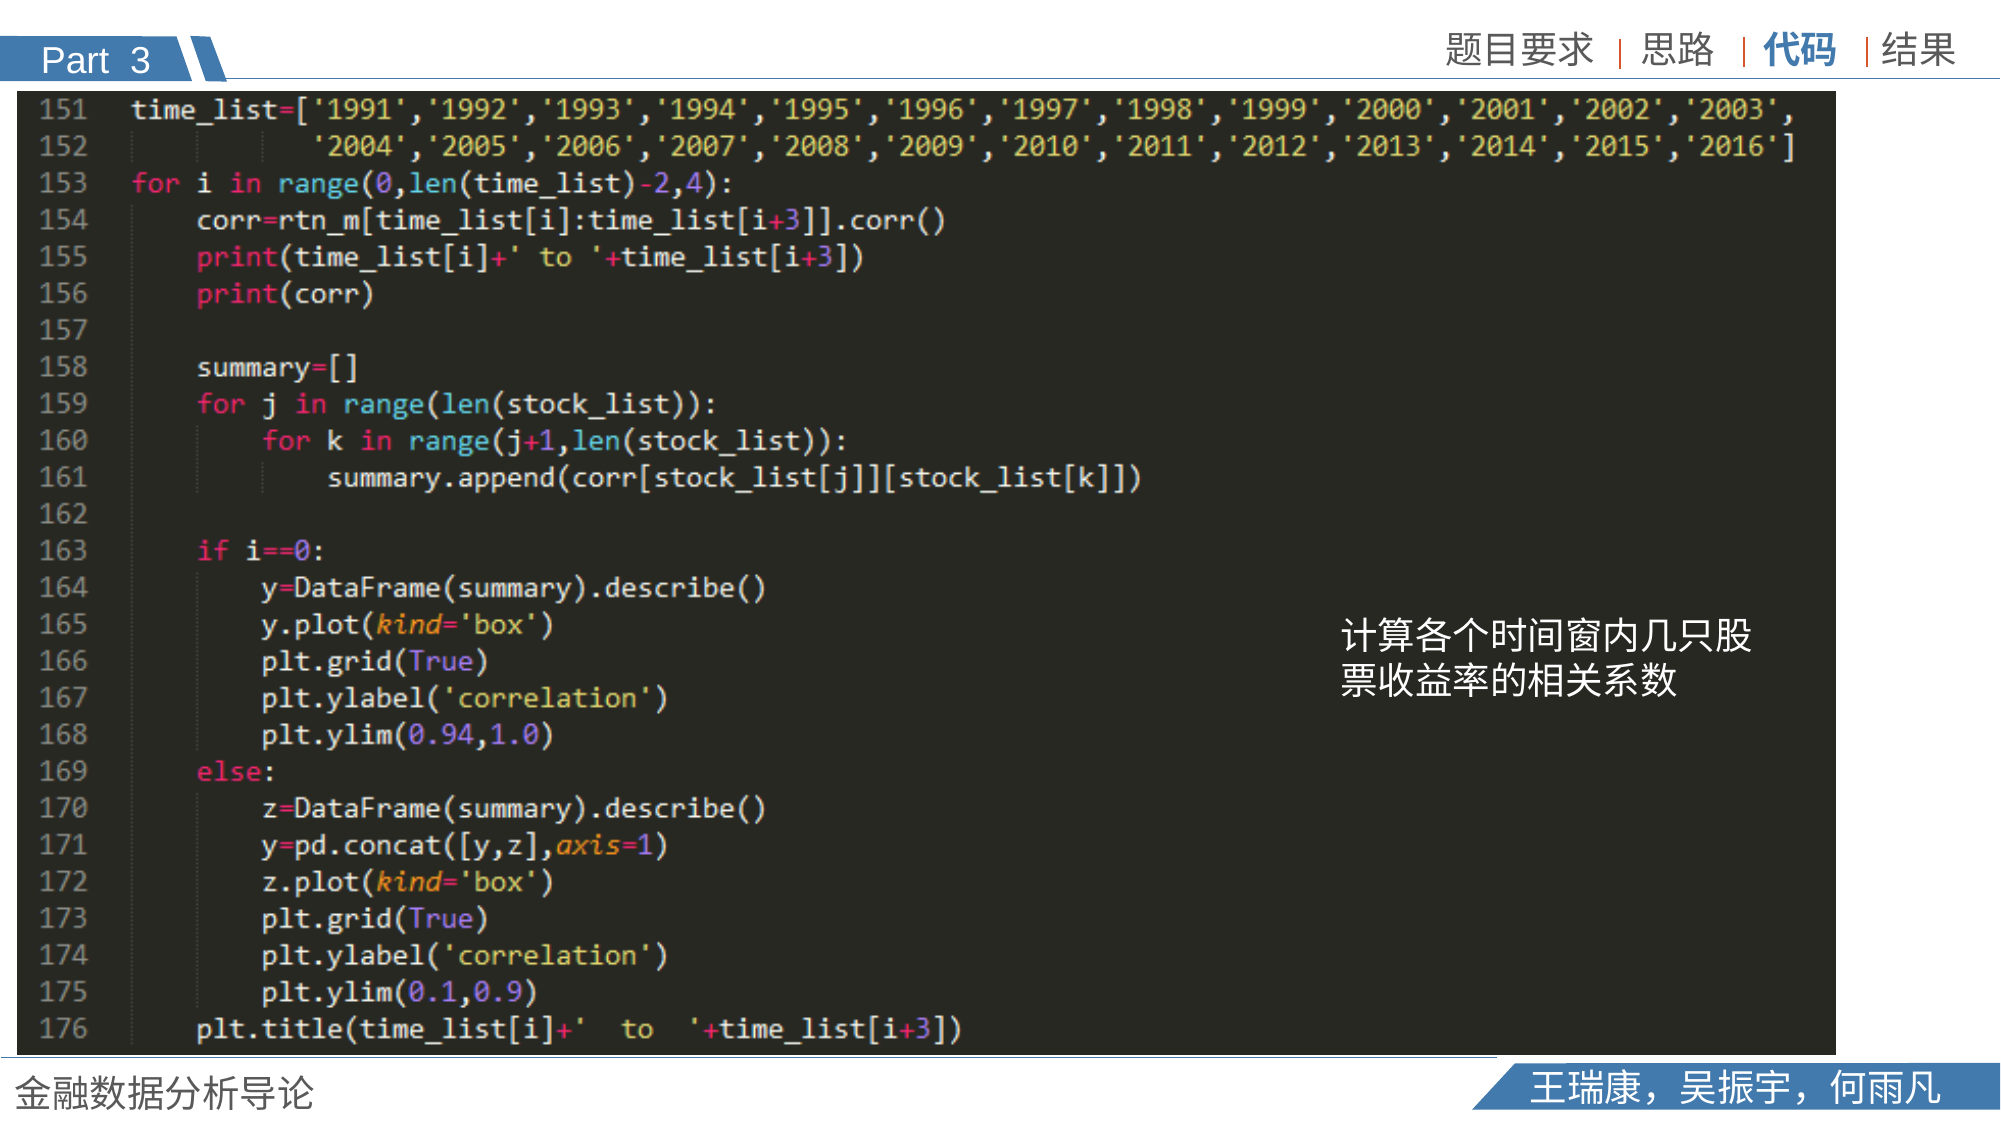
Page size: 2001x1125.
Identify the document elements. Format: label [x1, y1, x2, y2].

picture [17, 91, 1836, 1055]
